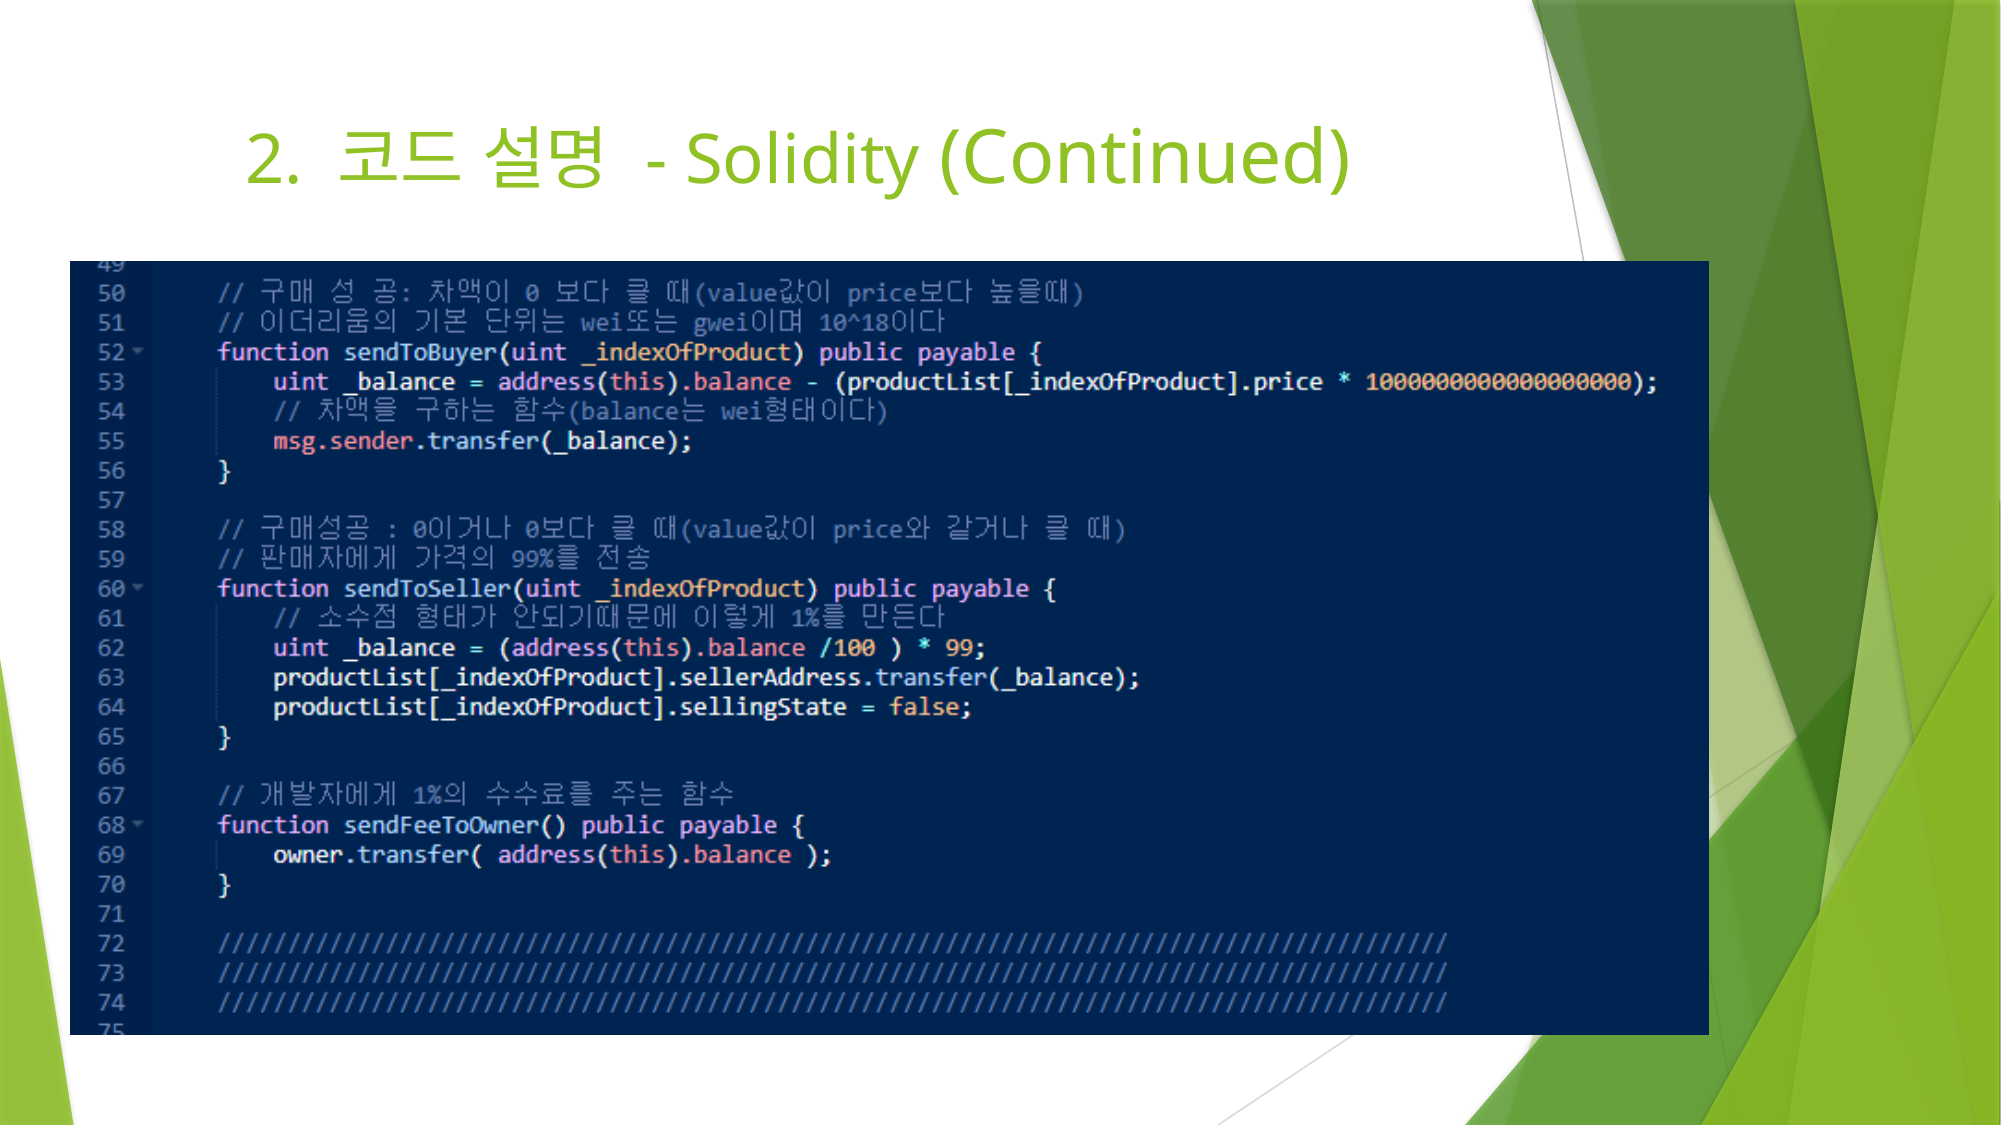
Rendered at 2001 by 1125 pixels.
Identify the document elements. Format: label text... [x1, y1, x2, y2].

title 2. 코드 설명 - Solidity (Continued) [92, 45, 1503, 261]
picture [69, 261, 1709, 1035]
